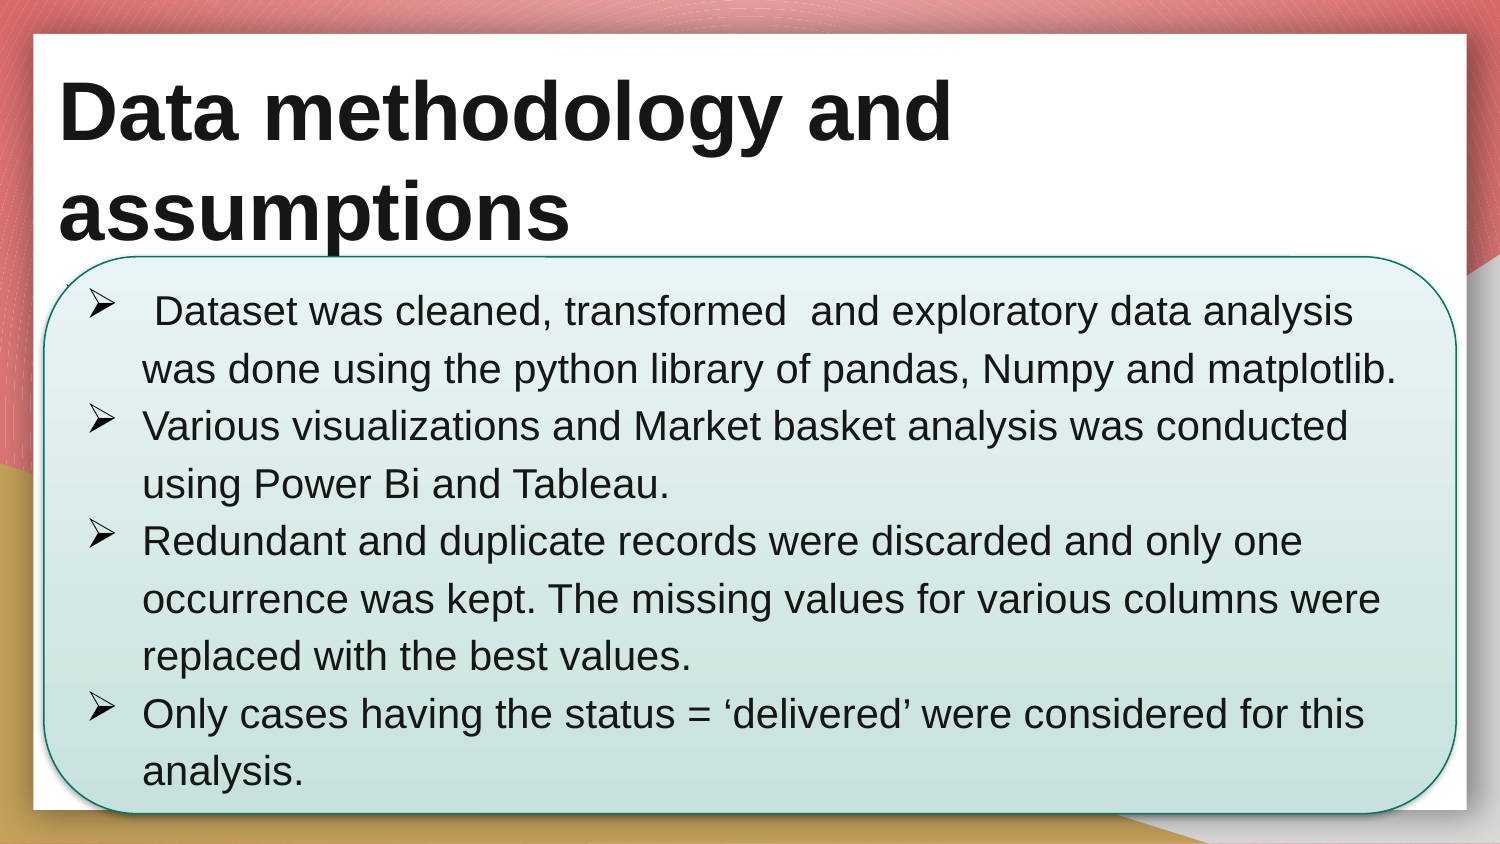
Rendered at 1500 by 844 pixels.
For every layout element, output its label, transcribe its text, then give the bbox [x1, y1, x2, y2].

text_box Dataset was cleaned, transformed and exploratory data analysis was done using the python library of pandas, Numpy and matplotlib. Various visualizations and Market basket analysis was conducted using Power Bi and Tableau. Redundant and duplicate records were discarded and only one occurrence was kept. The missing values for various columns were replaced with the best values. Only cases having the status = ‘delivered’ were considered for this analysis. [43, 255, 1457, 815]
text_box The dataset was cleaned, transformed and exploratory data analysis was done using the python library of pandas, Numpy and matplotlib. Various visualizations and Market basket analysis was conducted using Power Bi and Tableau. Redundant and duplicate records were discarded and only one occurrence was kept. The missing values for various columns were replaced with the best values. Only cases having the status = ‘delivered’ were considered for this analysis. [47, 765, 1435, 844]
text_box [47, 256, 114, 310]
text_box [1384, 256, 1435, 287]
title Data methodology and assumptions [43, 42, 1457, 257]
